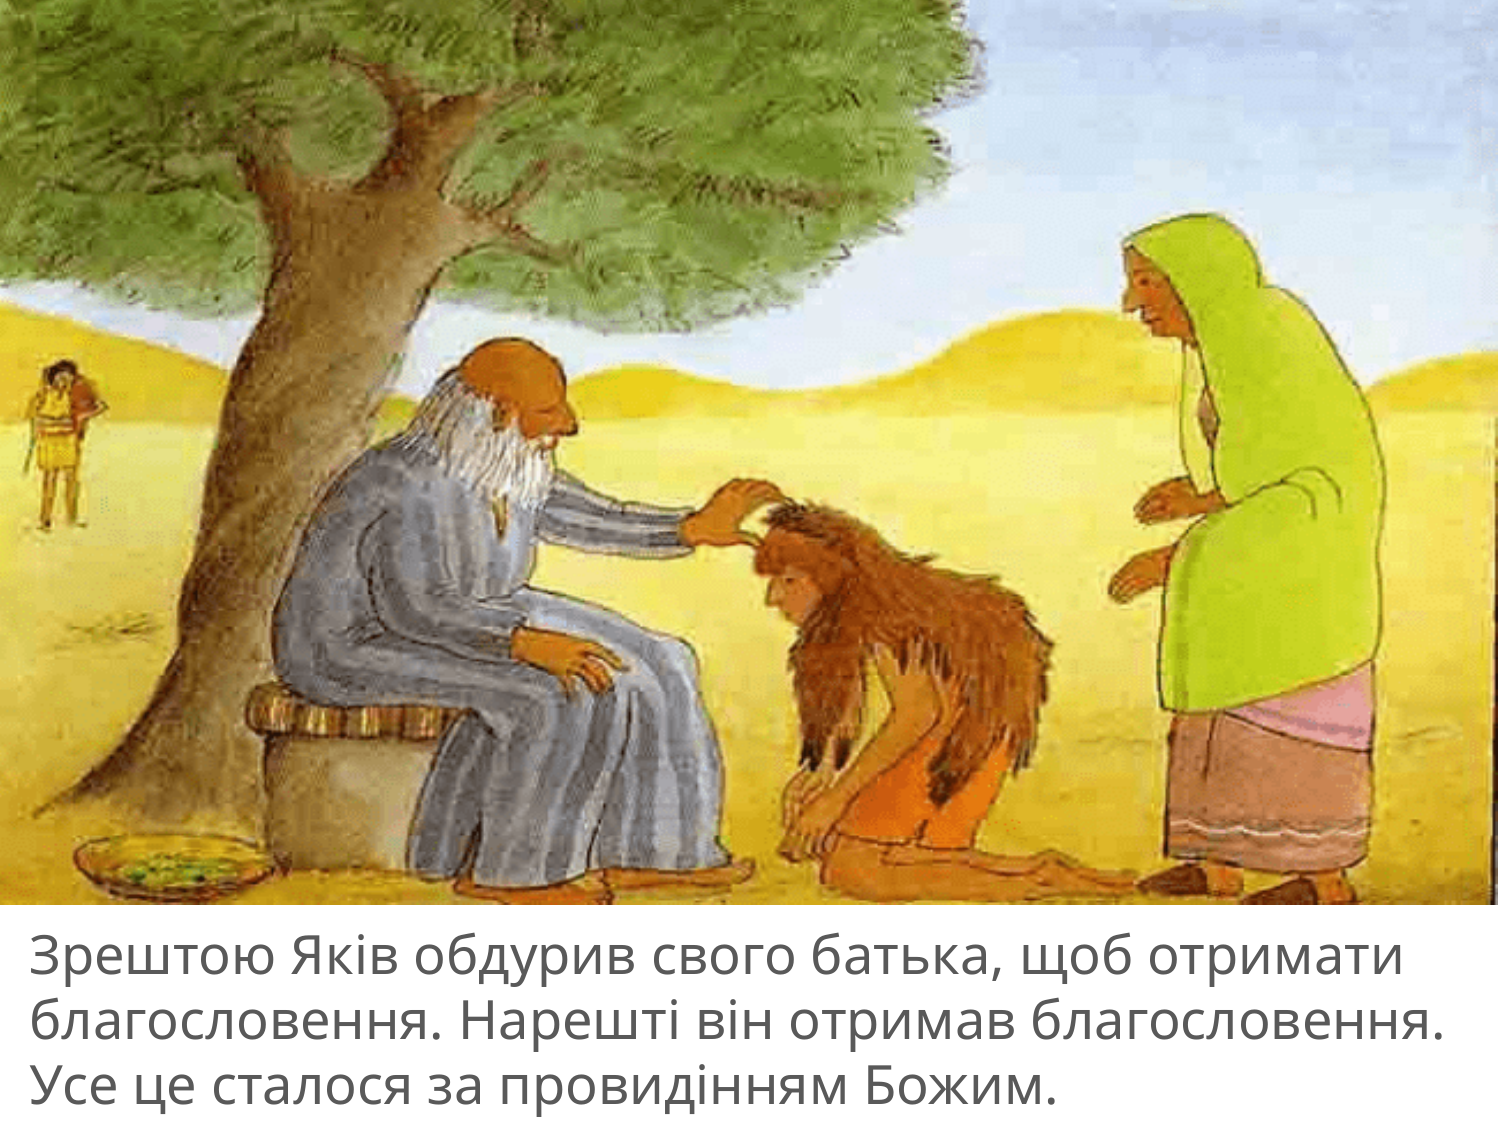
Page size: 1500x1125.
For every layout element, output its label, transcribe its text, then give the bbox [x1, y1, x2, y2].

picture [0, 0, 1498, 906]
text_box Зрештою Яків обдурив свого батька, щоб отримати благословення. Нарешті він отримав благословення. Усе це сталося за провидінням Божим. [14, 912, 1500, 1123]
